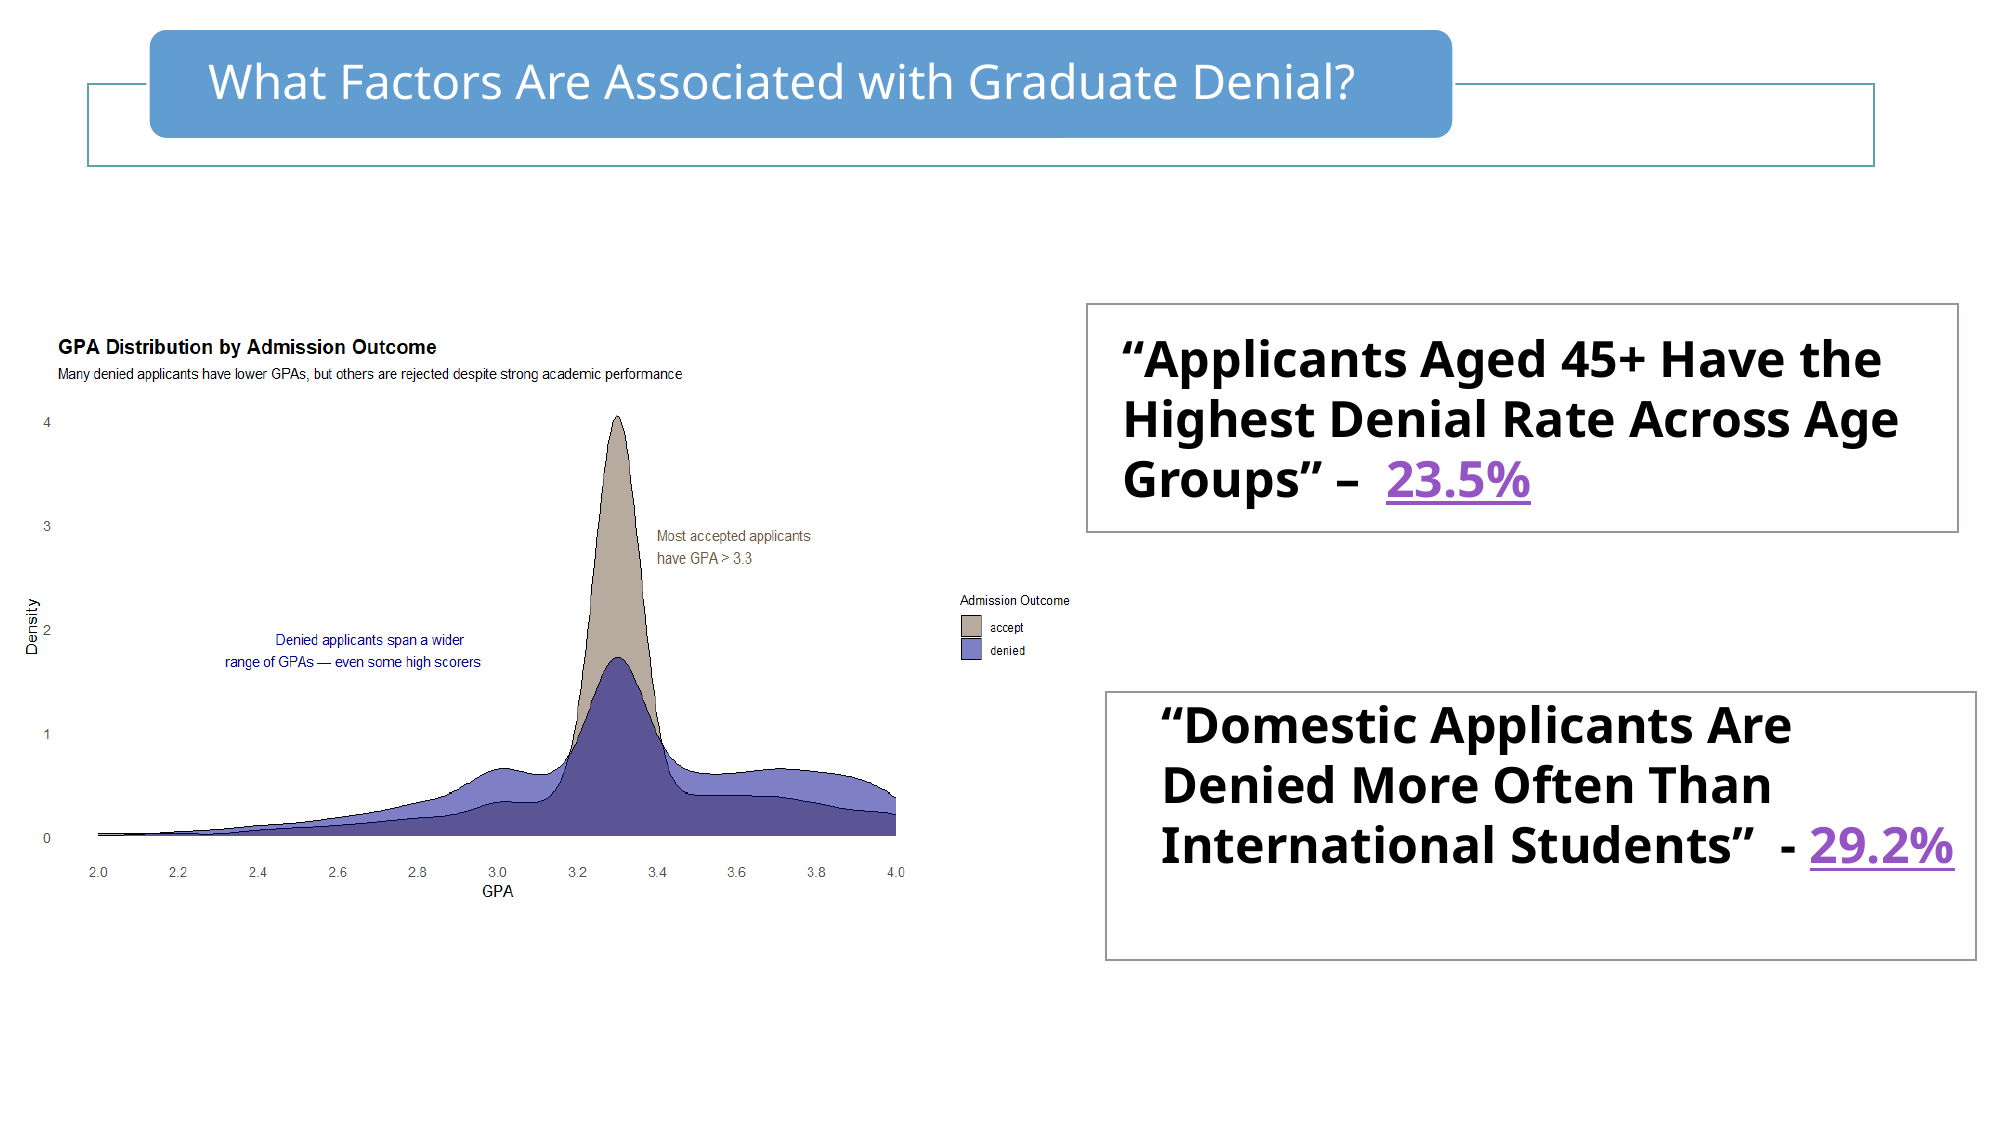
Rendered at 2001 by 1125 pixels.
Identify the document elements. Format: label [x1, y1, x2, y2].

text_box [1106, 686, 1997, 960]
picture [16, 329, 1086, 910]
text_box [1087, 304, 1959, 533]
list [54, 0, 1921, 419]
